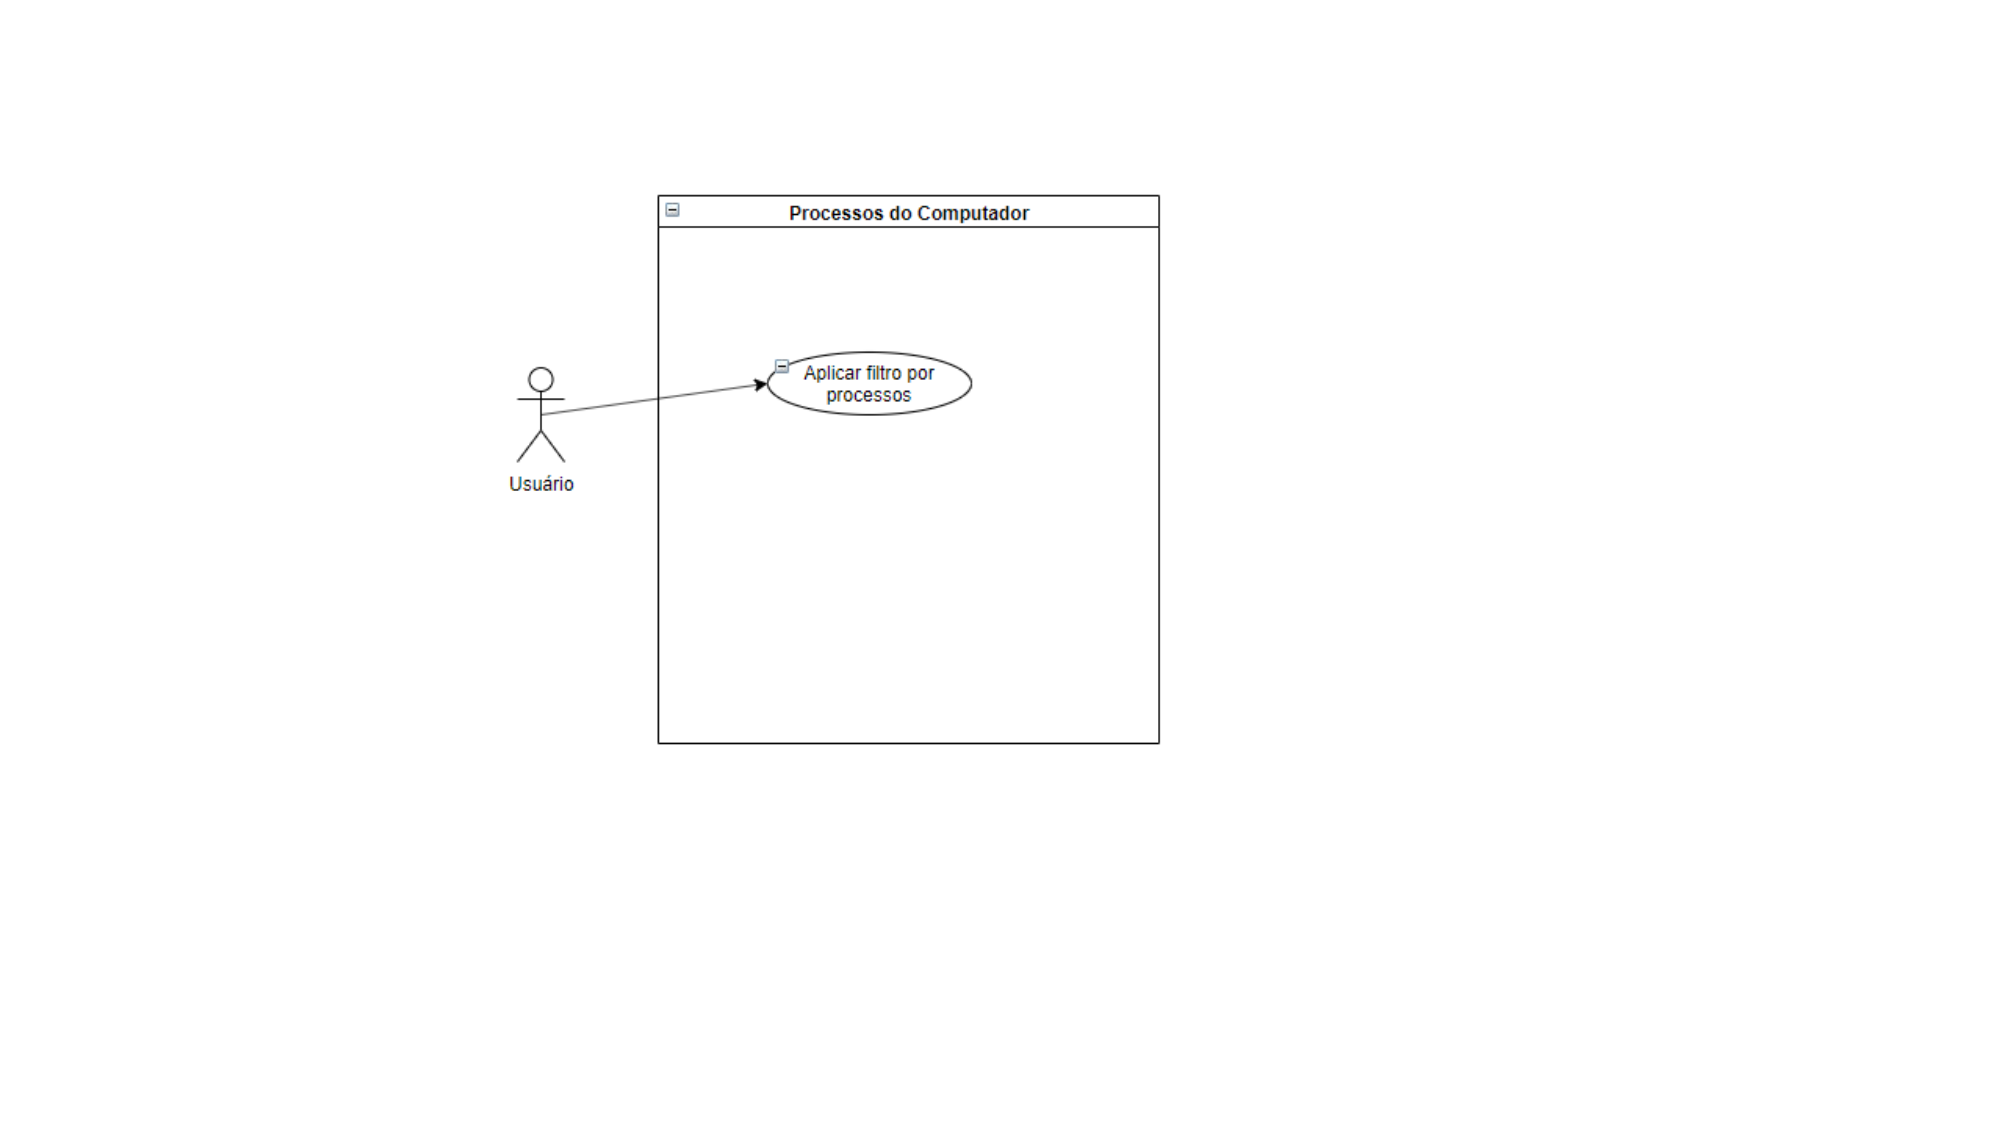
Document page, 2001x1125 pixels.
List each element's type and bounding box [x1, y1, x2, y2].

picture [456, 178, 1301, 804]
